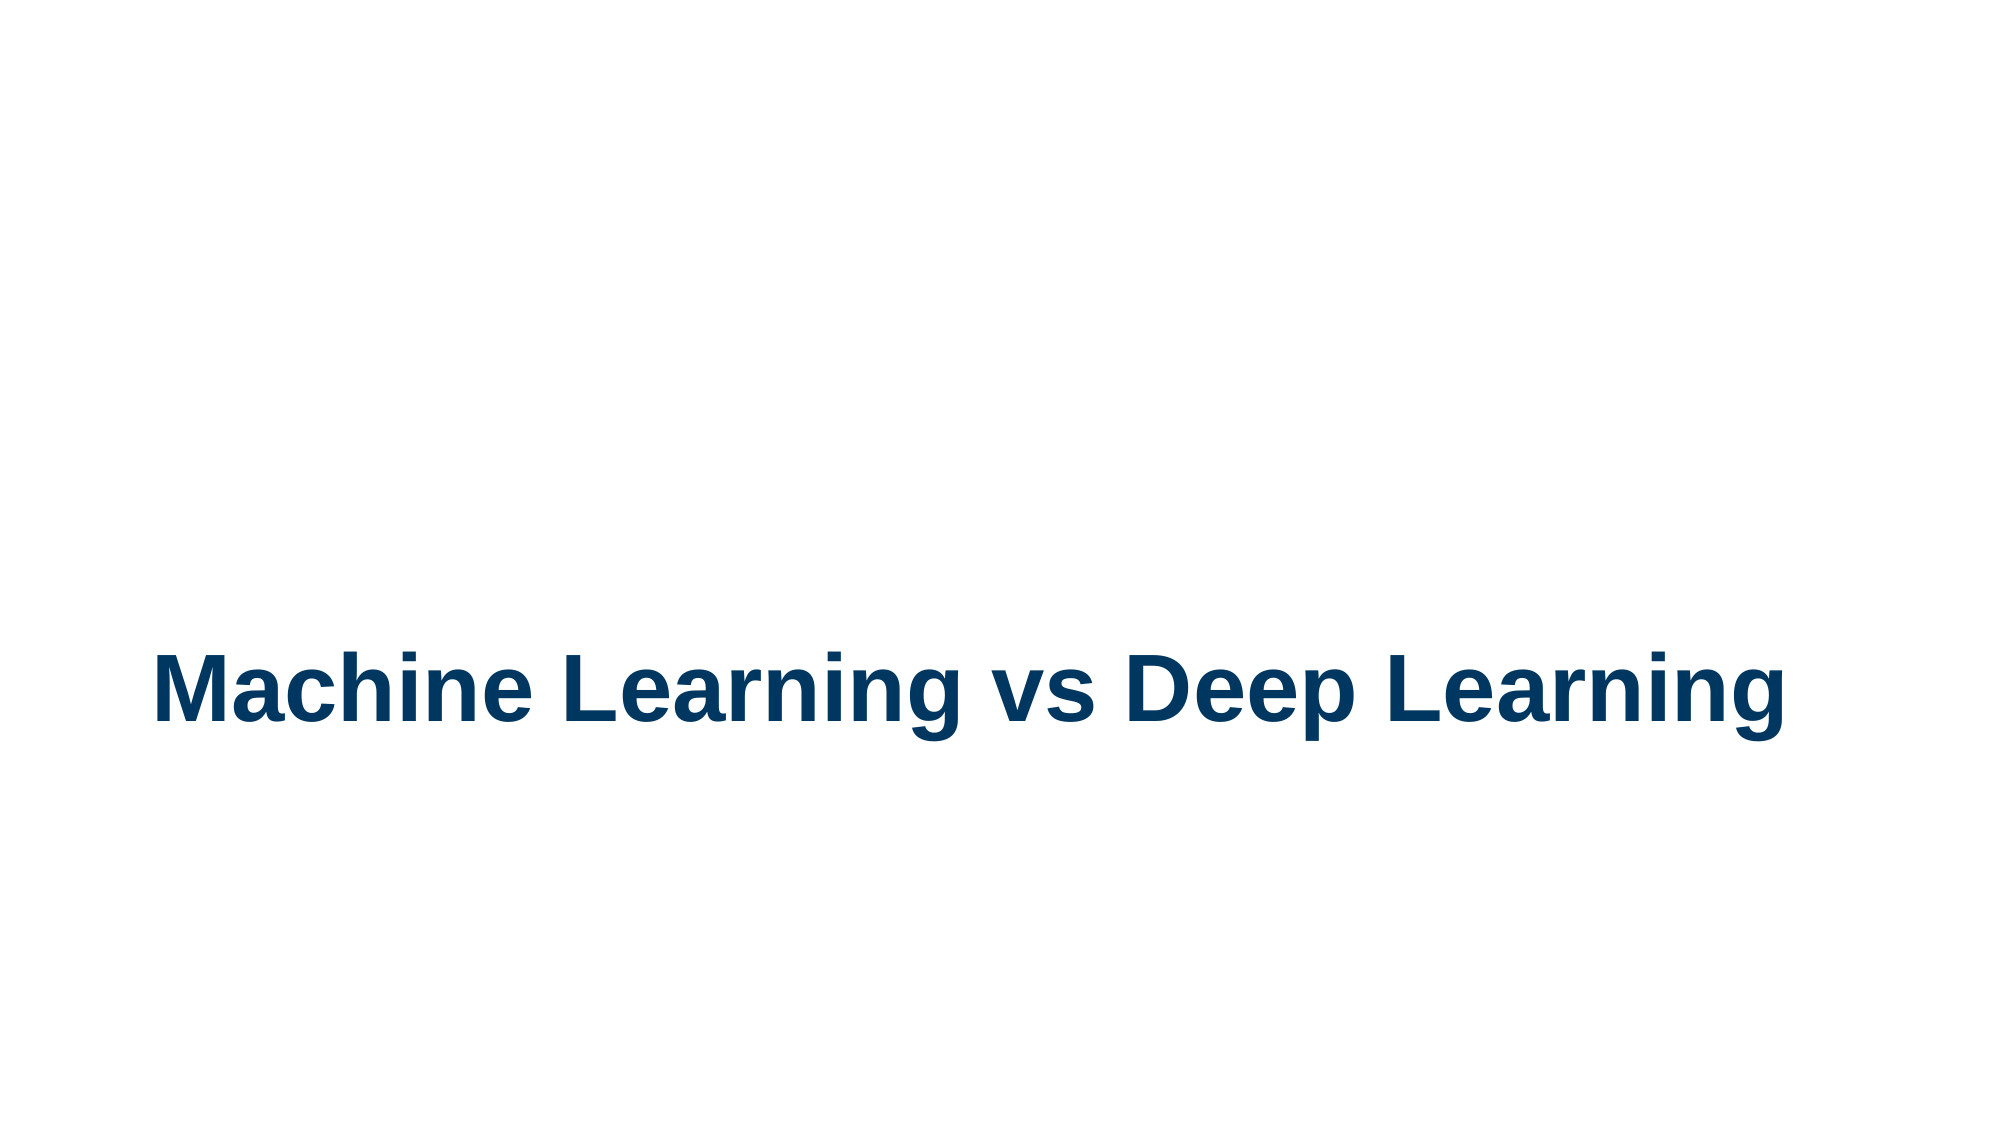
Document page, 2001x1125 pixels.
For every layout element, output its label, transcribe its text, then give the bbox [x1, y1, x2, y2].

title Machine Learning vs Deep Learning [136, 280, 1862, 749]
